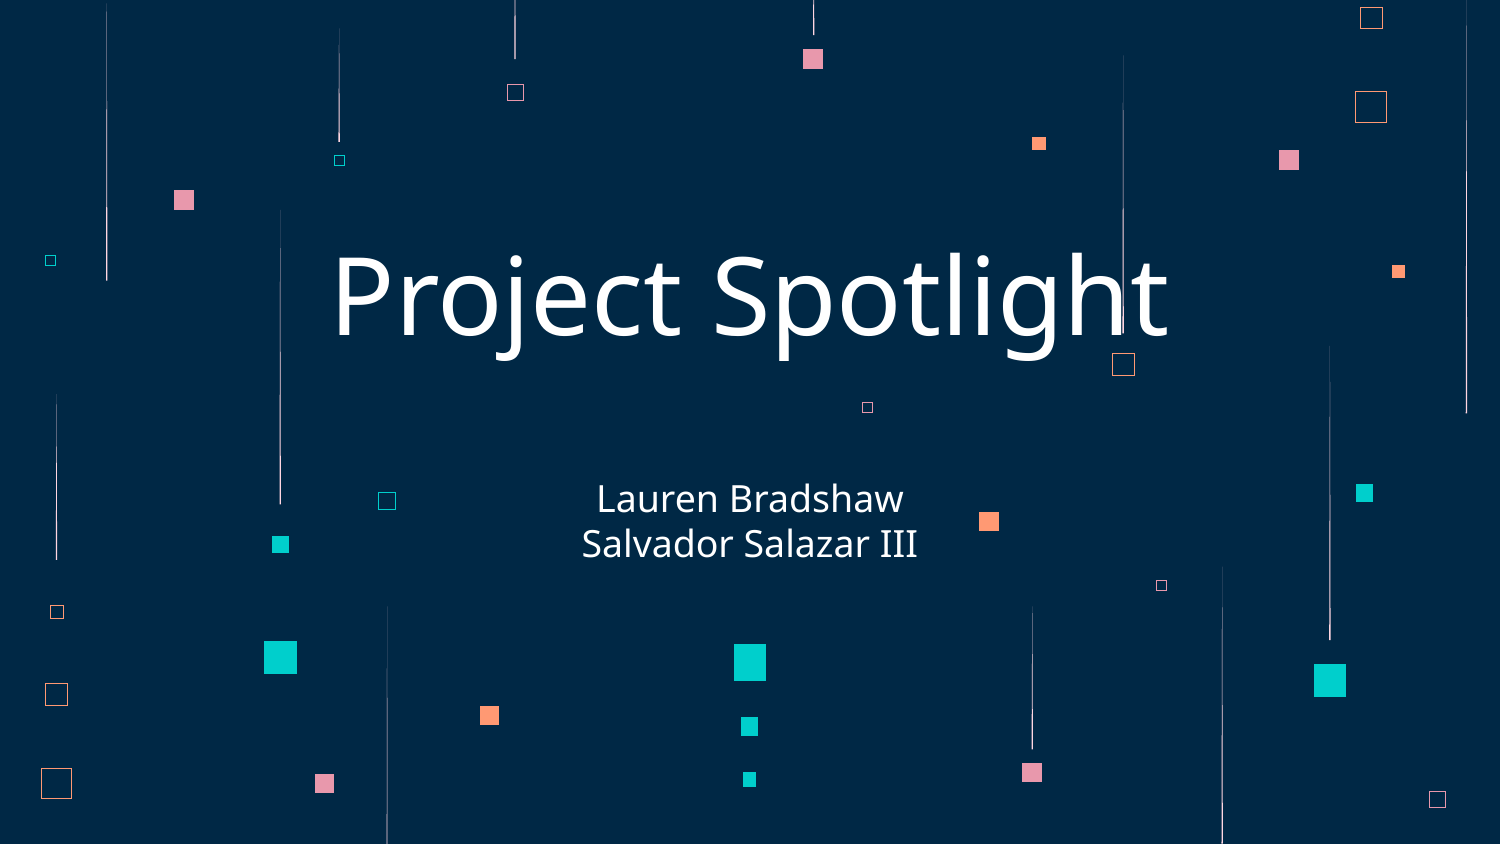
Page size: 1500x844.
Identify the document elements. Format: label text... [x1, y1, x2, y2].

text_box [314, 773, 335, 794]
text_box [733, 644, 767, 787]
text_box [1313, 345, 1347, 698]
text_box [1022, 606, 1043, 783]
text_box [1111, 55, 1135, 376]
text_box [1032, 137, 1046, 151]
text_box [479, 705, 500, 726]
text_box [979, 511, 999, 532]
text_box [263, 209, 297, 675]
title Project Spotlight [256, 123, 1244, 461]
subtitle Lauren Bradshaw Salvador Salazar III [479, 461, 1021, 591]
